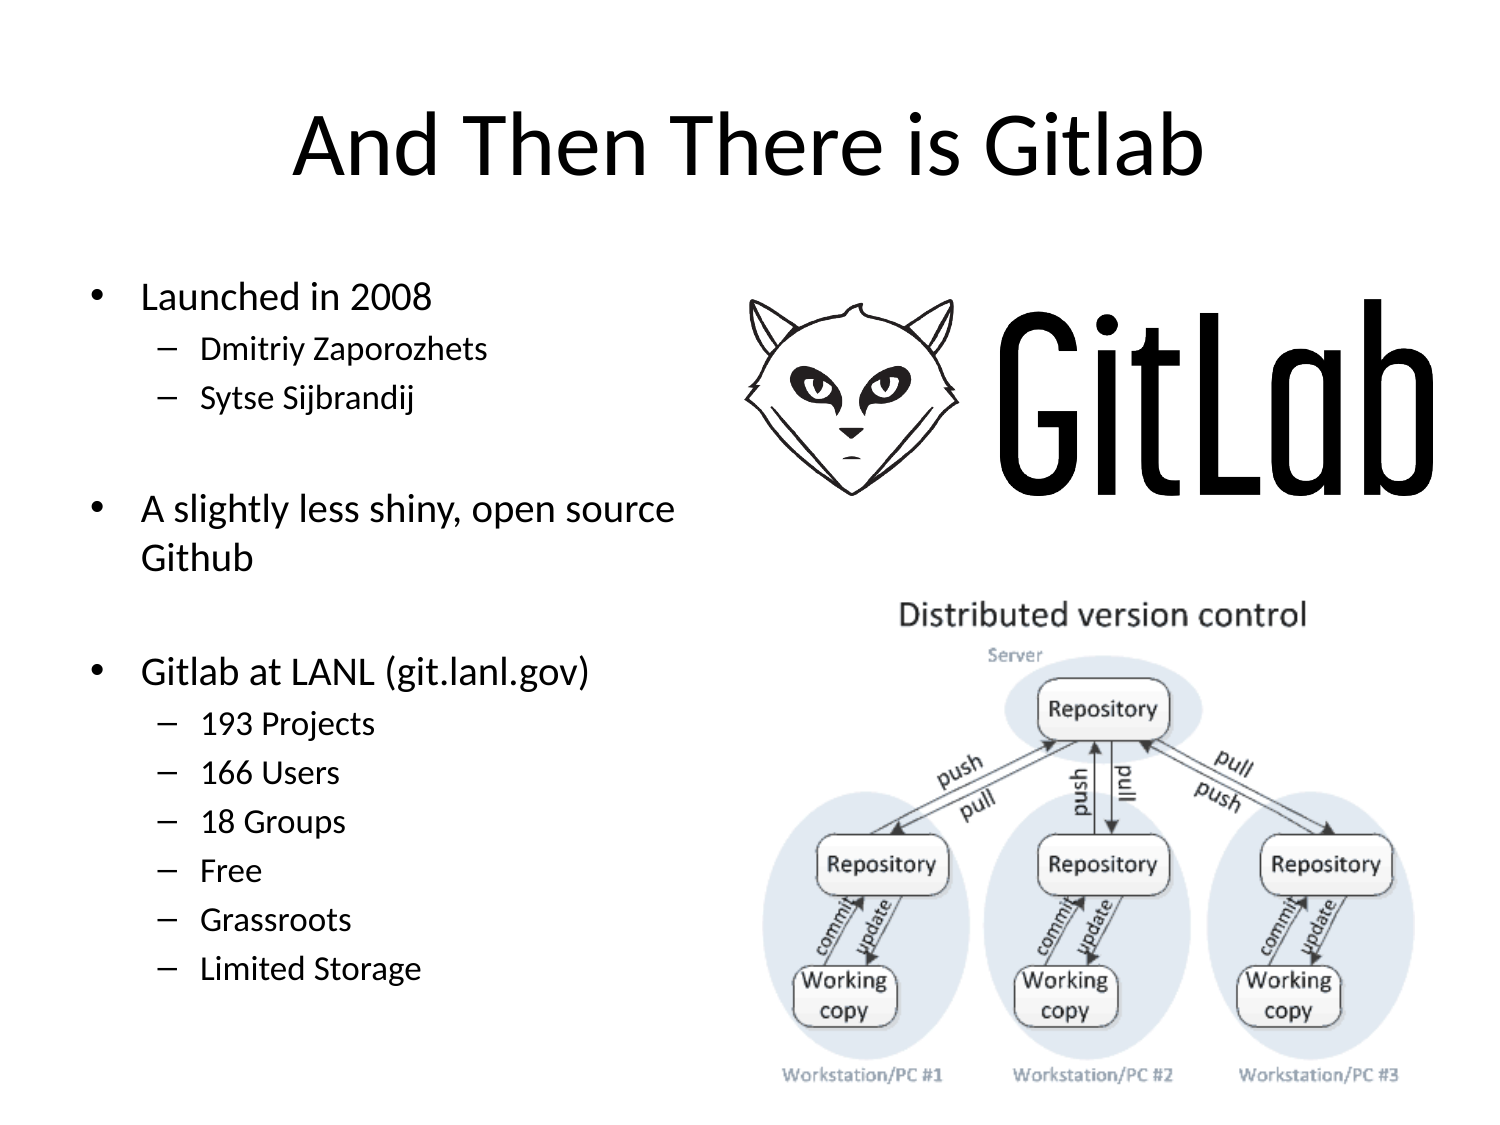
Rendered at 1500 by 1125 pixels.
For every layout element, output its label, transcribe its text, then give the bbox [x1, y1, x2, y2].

picture [762, 587, 1415, 1090]
list Launched in 2008 Dmitriy Zaporozhets Sytse Sijbrandij A slightly less shiny, open source Github Gitlab at LANL (git.lanl.gov) 193 Projects 166 Users 18 Groups Free Grassroots Limited Storage [75, 262, 738, 1005]
title And Then There is Gitlab [75, 45, 1425, 233]
picture [744, 299, 1433, 497]
